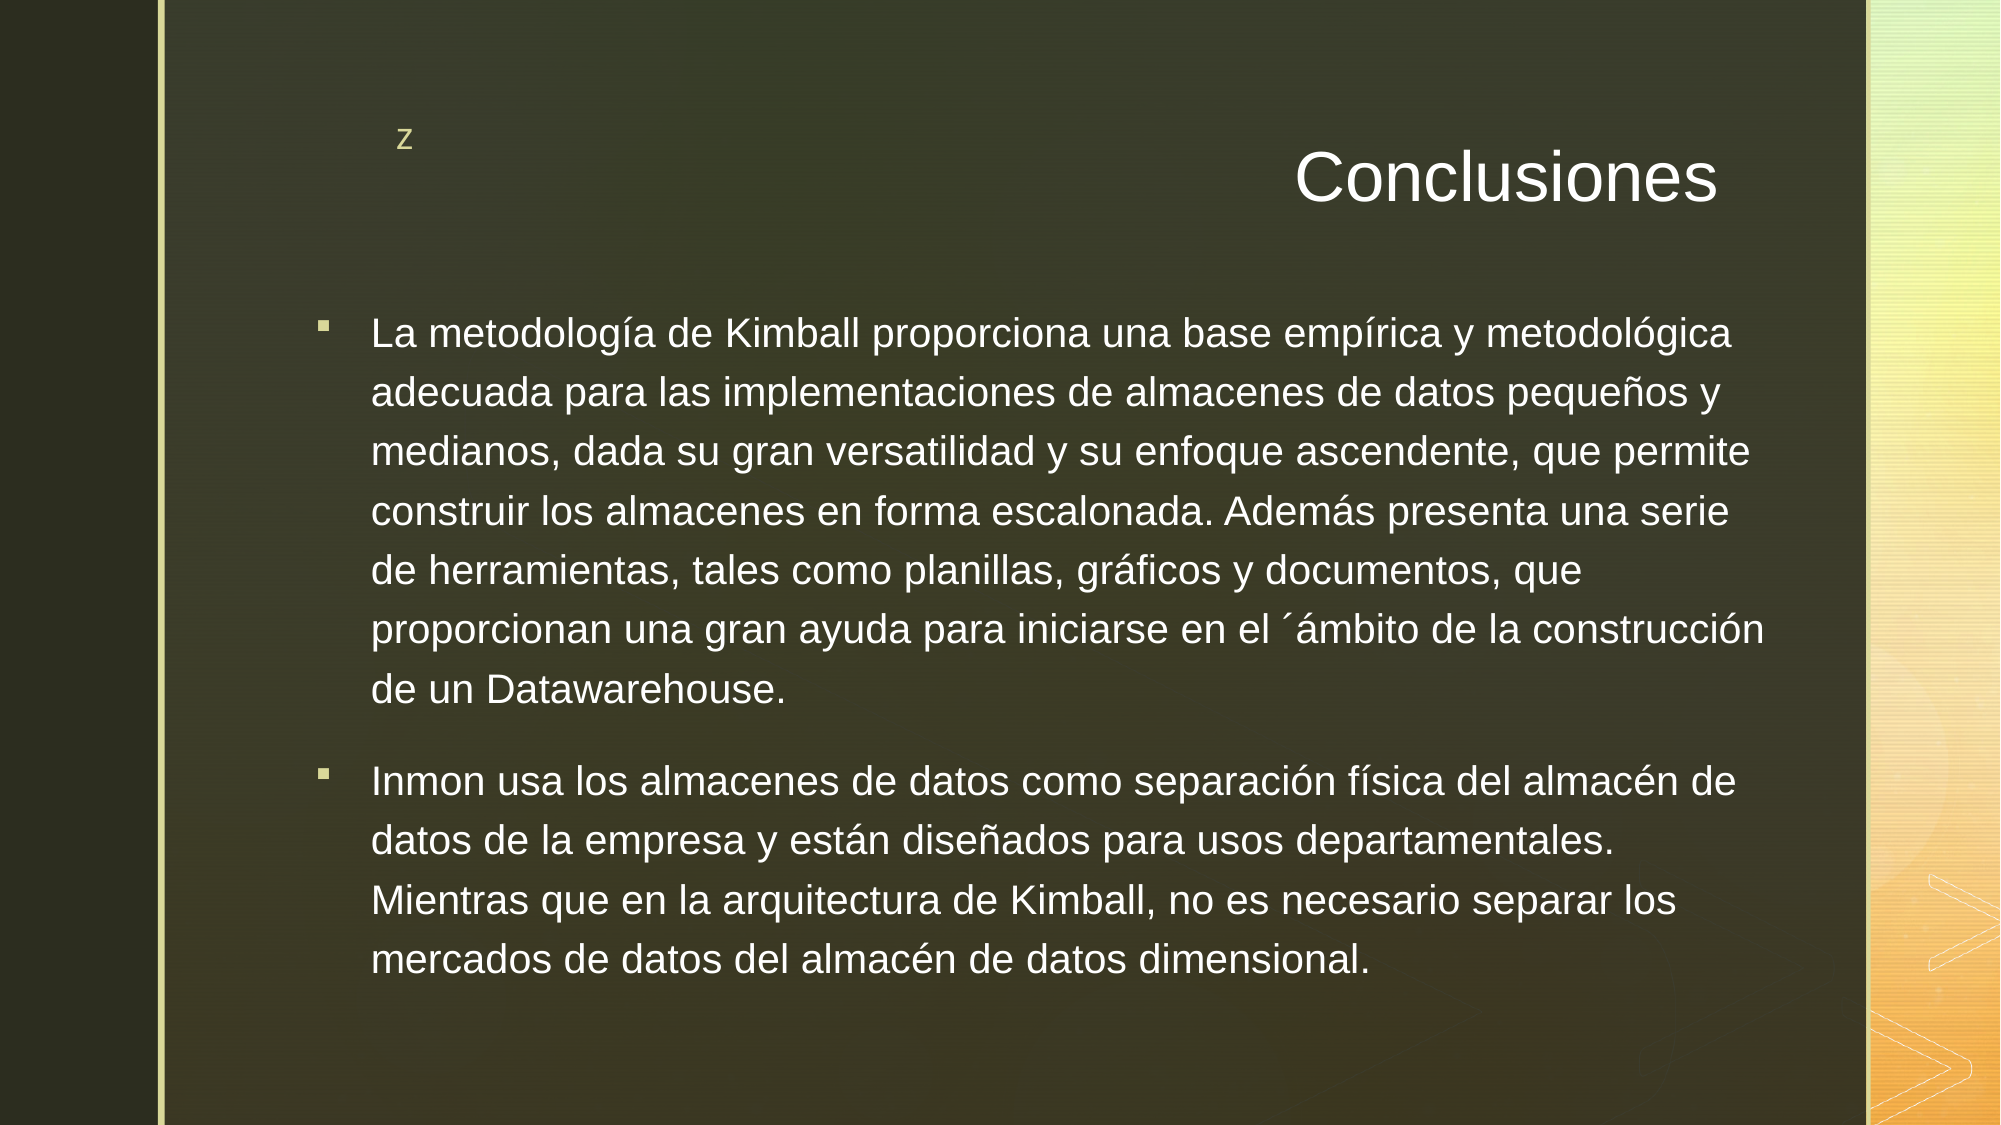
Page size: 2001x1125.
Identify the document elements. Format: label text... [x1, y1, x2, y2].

picture [1871, 0, 2001, 1125]
title Conclusiones [428, 132, 1734, 285]
list La metodología de Kimball proporciona una base empírica y metodológica adecuada para las implementaciones de almacenes de datos pequeños y medianos, dada su gran versatilidad y su enfoque ascendente, que permite construir los almacenes en forma escalonada. Además presenta una serie de herramientas, tales como planillas, gráficos y documentos, que proporcionan una gran ayuda para iniciarse en el ´ámbito de la construcción de un Datawarehouse. Inmon usa los almacenes de datos como separación física del almacén de datos de la empresa y están diseñados para usos departamentales. Mientras que en la arquitectura de Kimball, no es necesario separar los mercados de datos del almacén de datos dimensional. [300, 285, 1789, 993]
